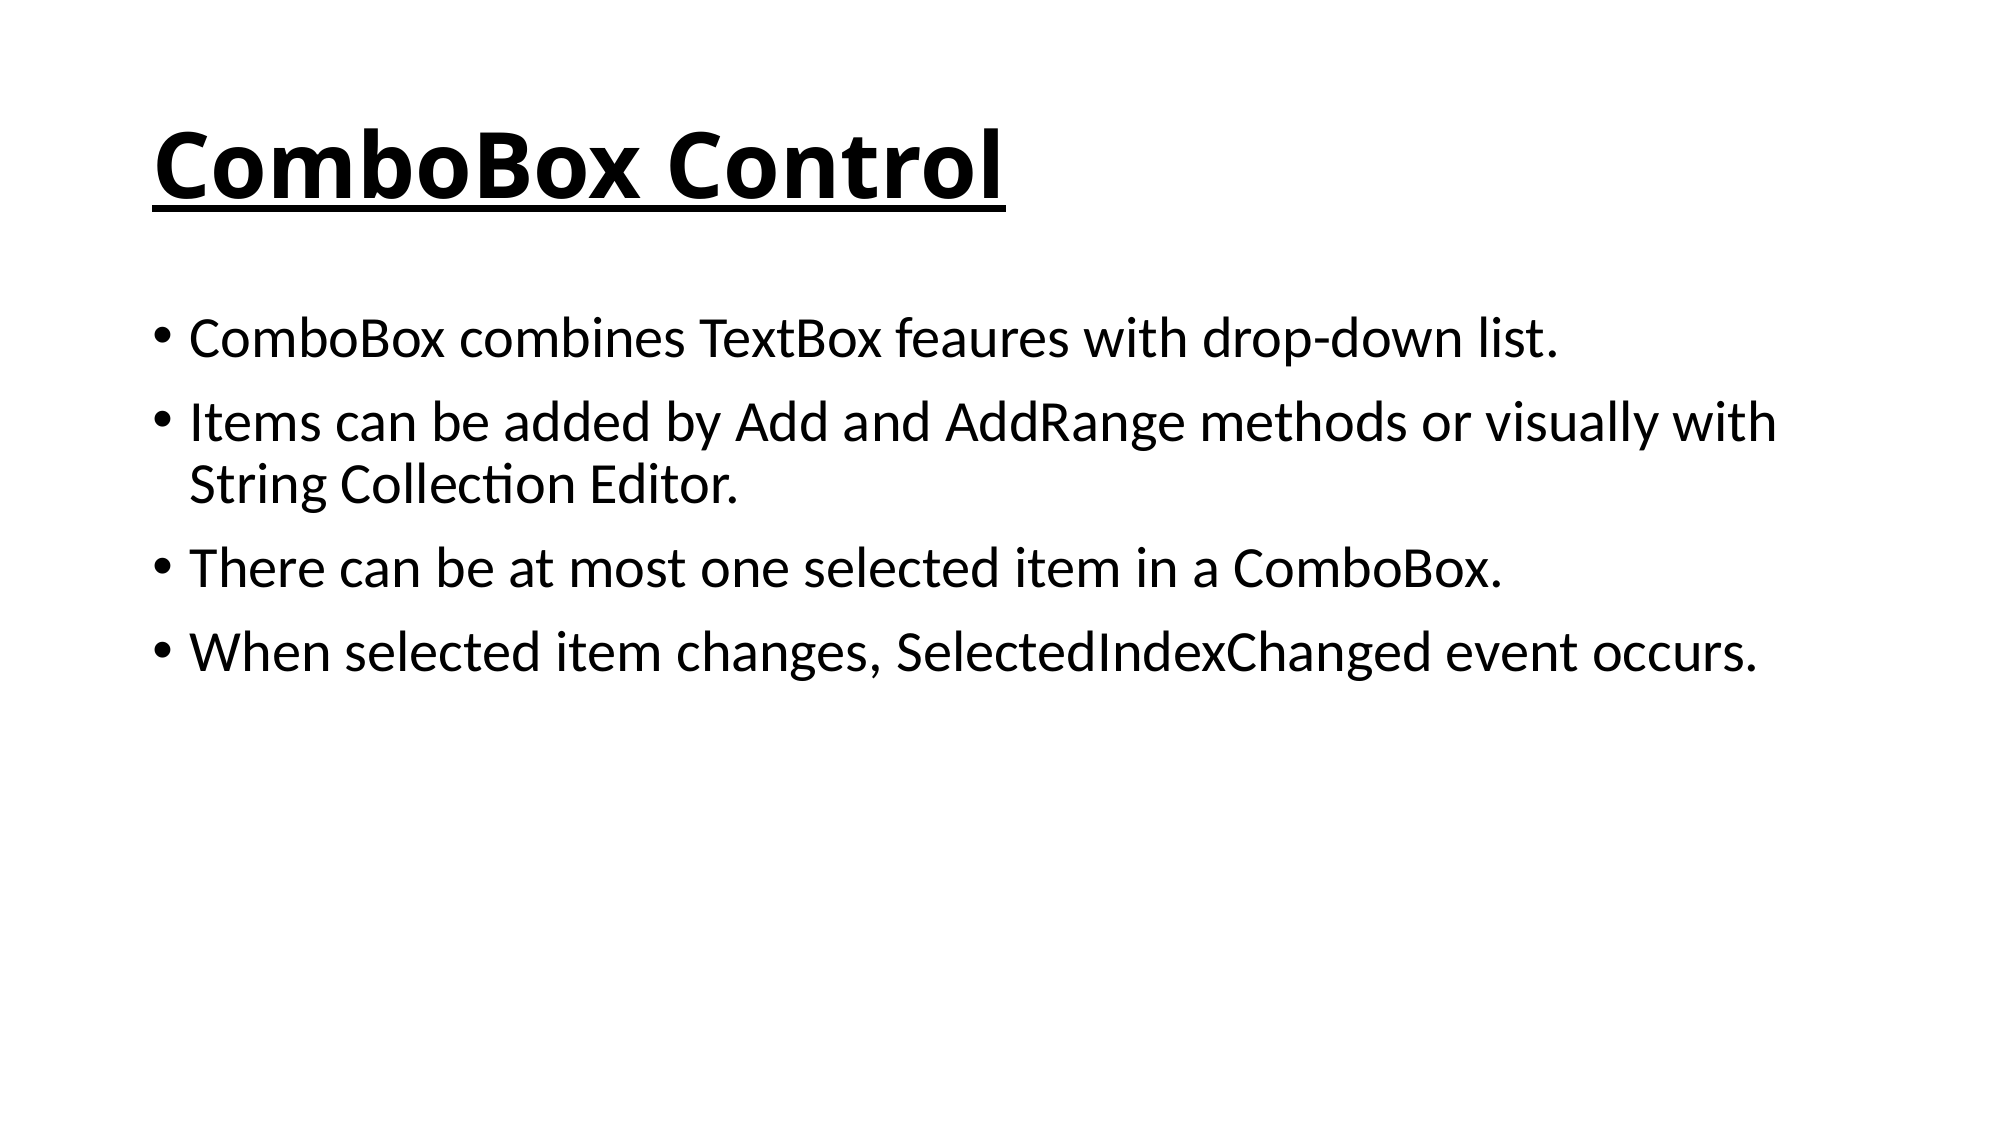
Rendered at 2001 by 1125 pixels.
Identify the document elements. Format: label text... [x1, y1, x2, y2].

title ComboBox Control [137, 59, 1863, 278]
list ComboBox combines TextBox feaures with drop-down list. Items can be added by Add and AddRange methods or visually with String Collection Editor. There can be at most one selected item in a ComboBox. When selected item changes, SelectedIndexChanged event occurs. [137, 299, 1863, 1014]
